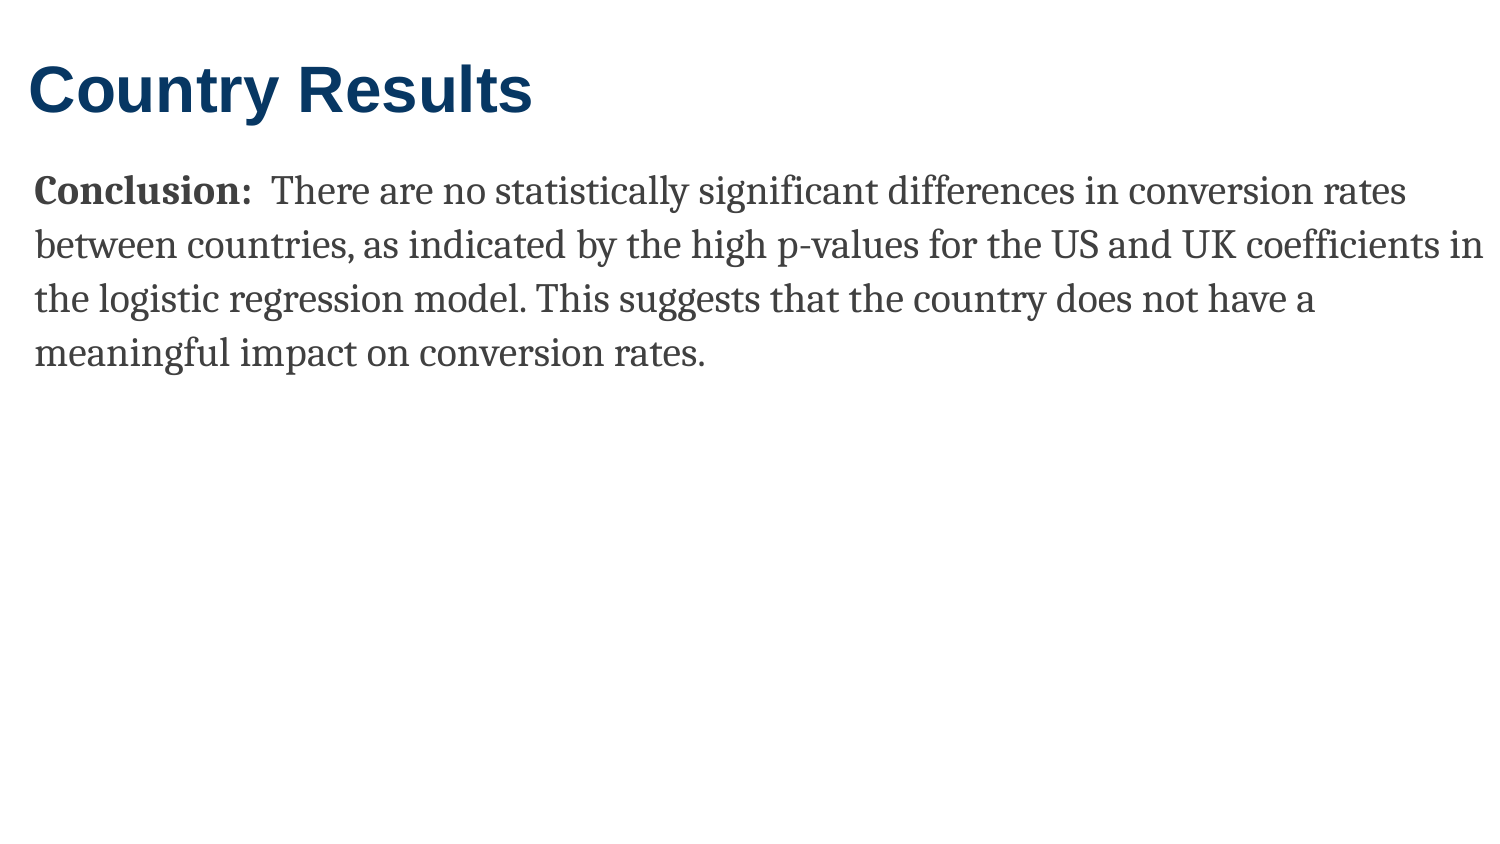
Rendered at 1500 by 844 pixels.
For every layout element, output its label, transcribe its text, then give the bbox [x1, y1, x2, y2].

text_box Conclusion: There are no statistically significant differences in conversion rates between countries, as indicated by the high p-values for the US and UK coefficients in the logistic regression model. This suggests that the country does not have a meaningful impact on conversion rates. [19, 143, 1500, 390]
text_box Country Results [13, 31, 1500, 141]
